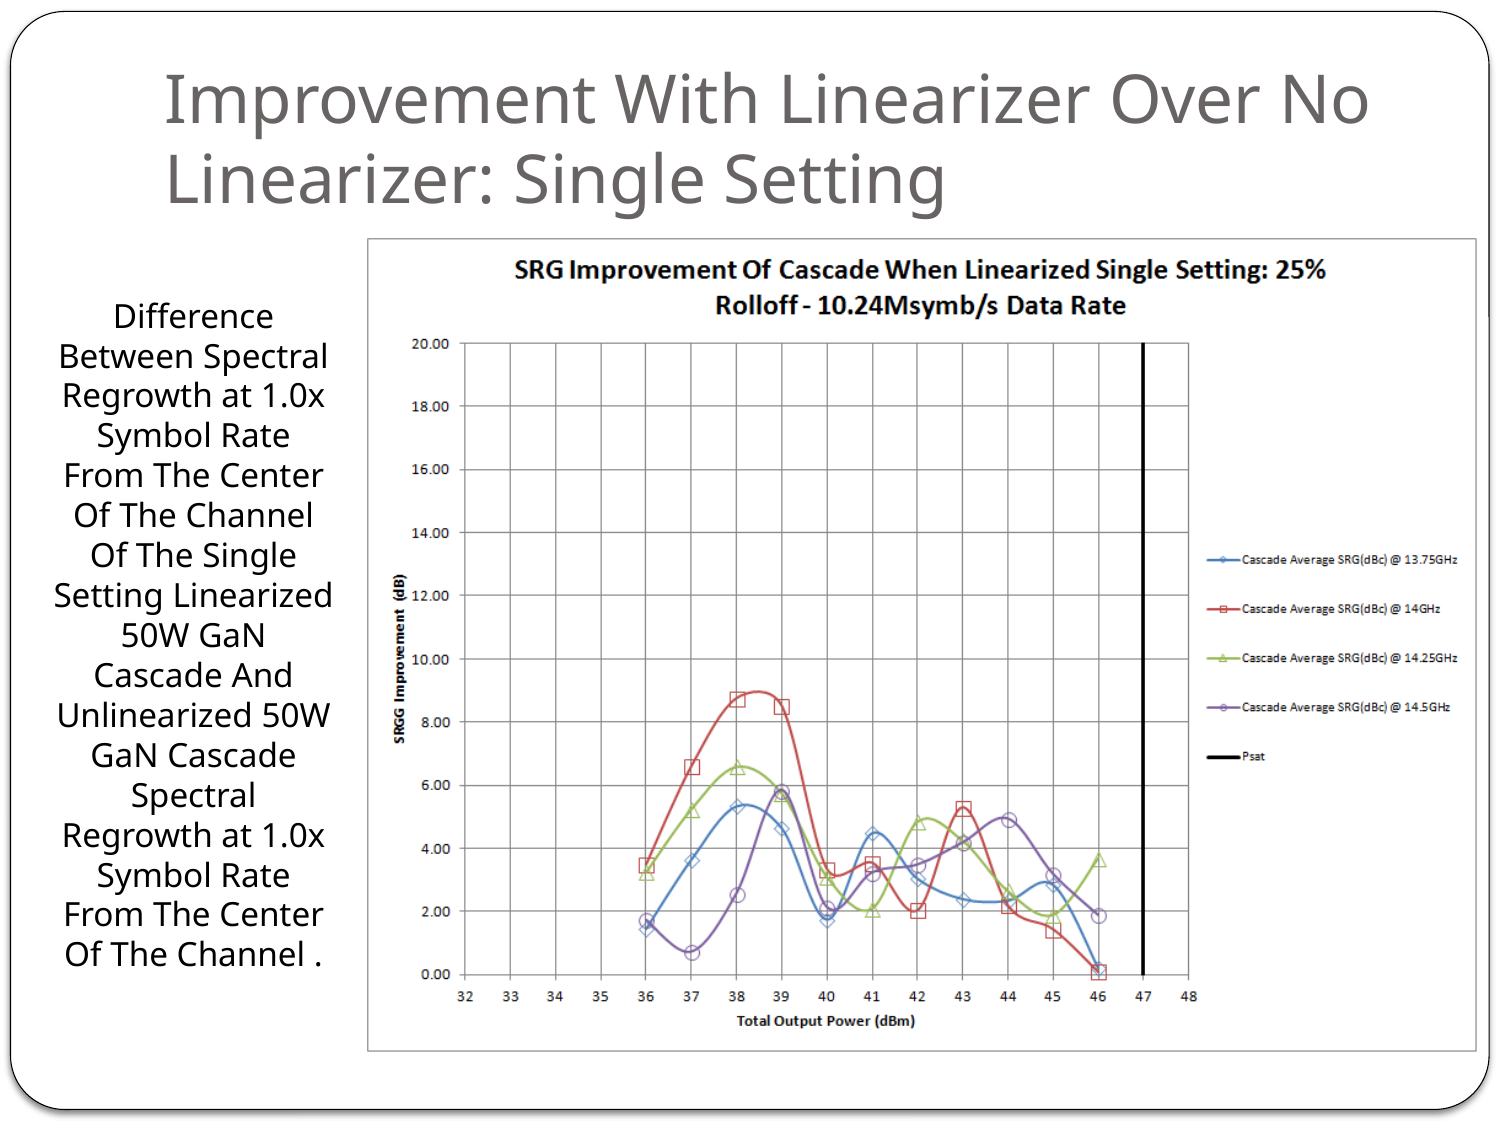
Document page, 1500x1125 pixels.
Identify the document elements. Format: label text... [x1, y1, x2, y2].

text_box Difference Between Spectral Regrowth at 1.0x Symbol Rate From The Center Of The Channel Of The Single Setting Linearized 50W GaN Cascade And Unlinearized 50W GaN Cascade Spectral Regrowth at 1.0x Symbol Rate From The Center Of The Channel . [37, 287, 350, 981]
title Improvement With Linearizer Over No Linearizer: Single Setting [150, 45, 1425, 233]
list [366, 237, 1479, 1053]
